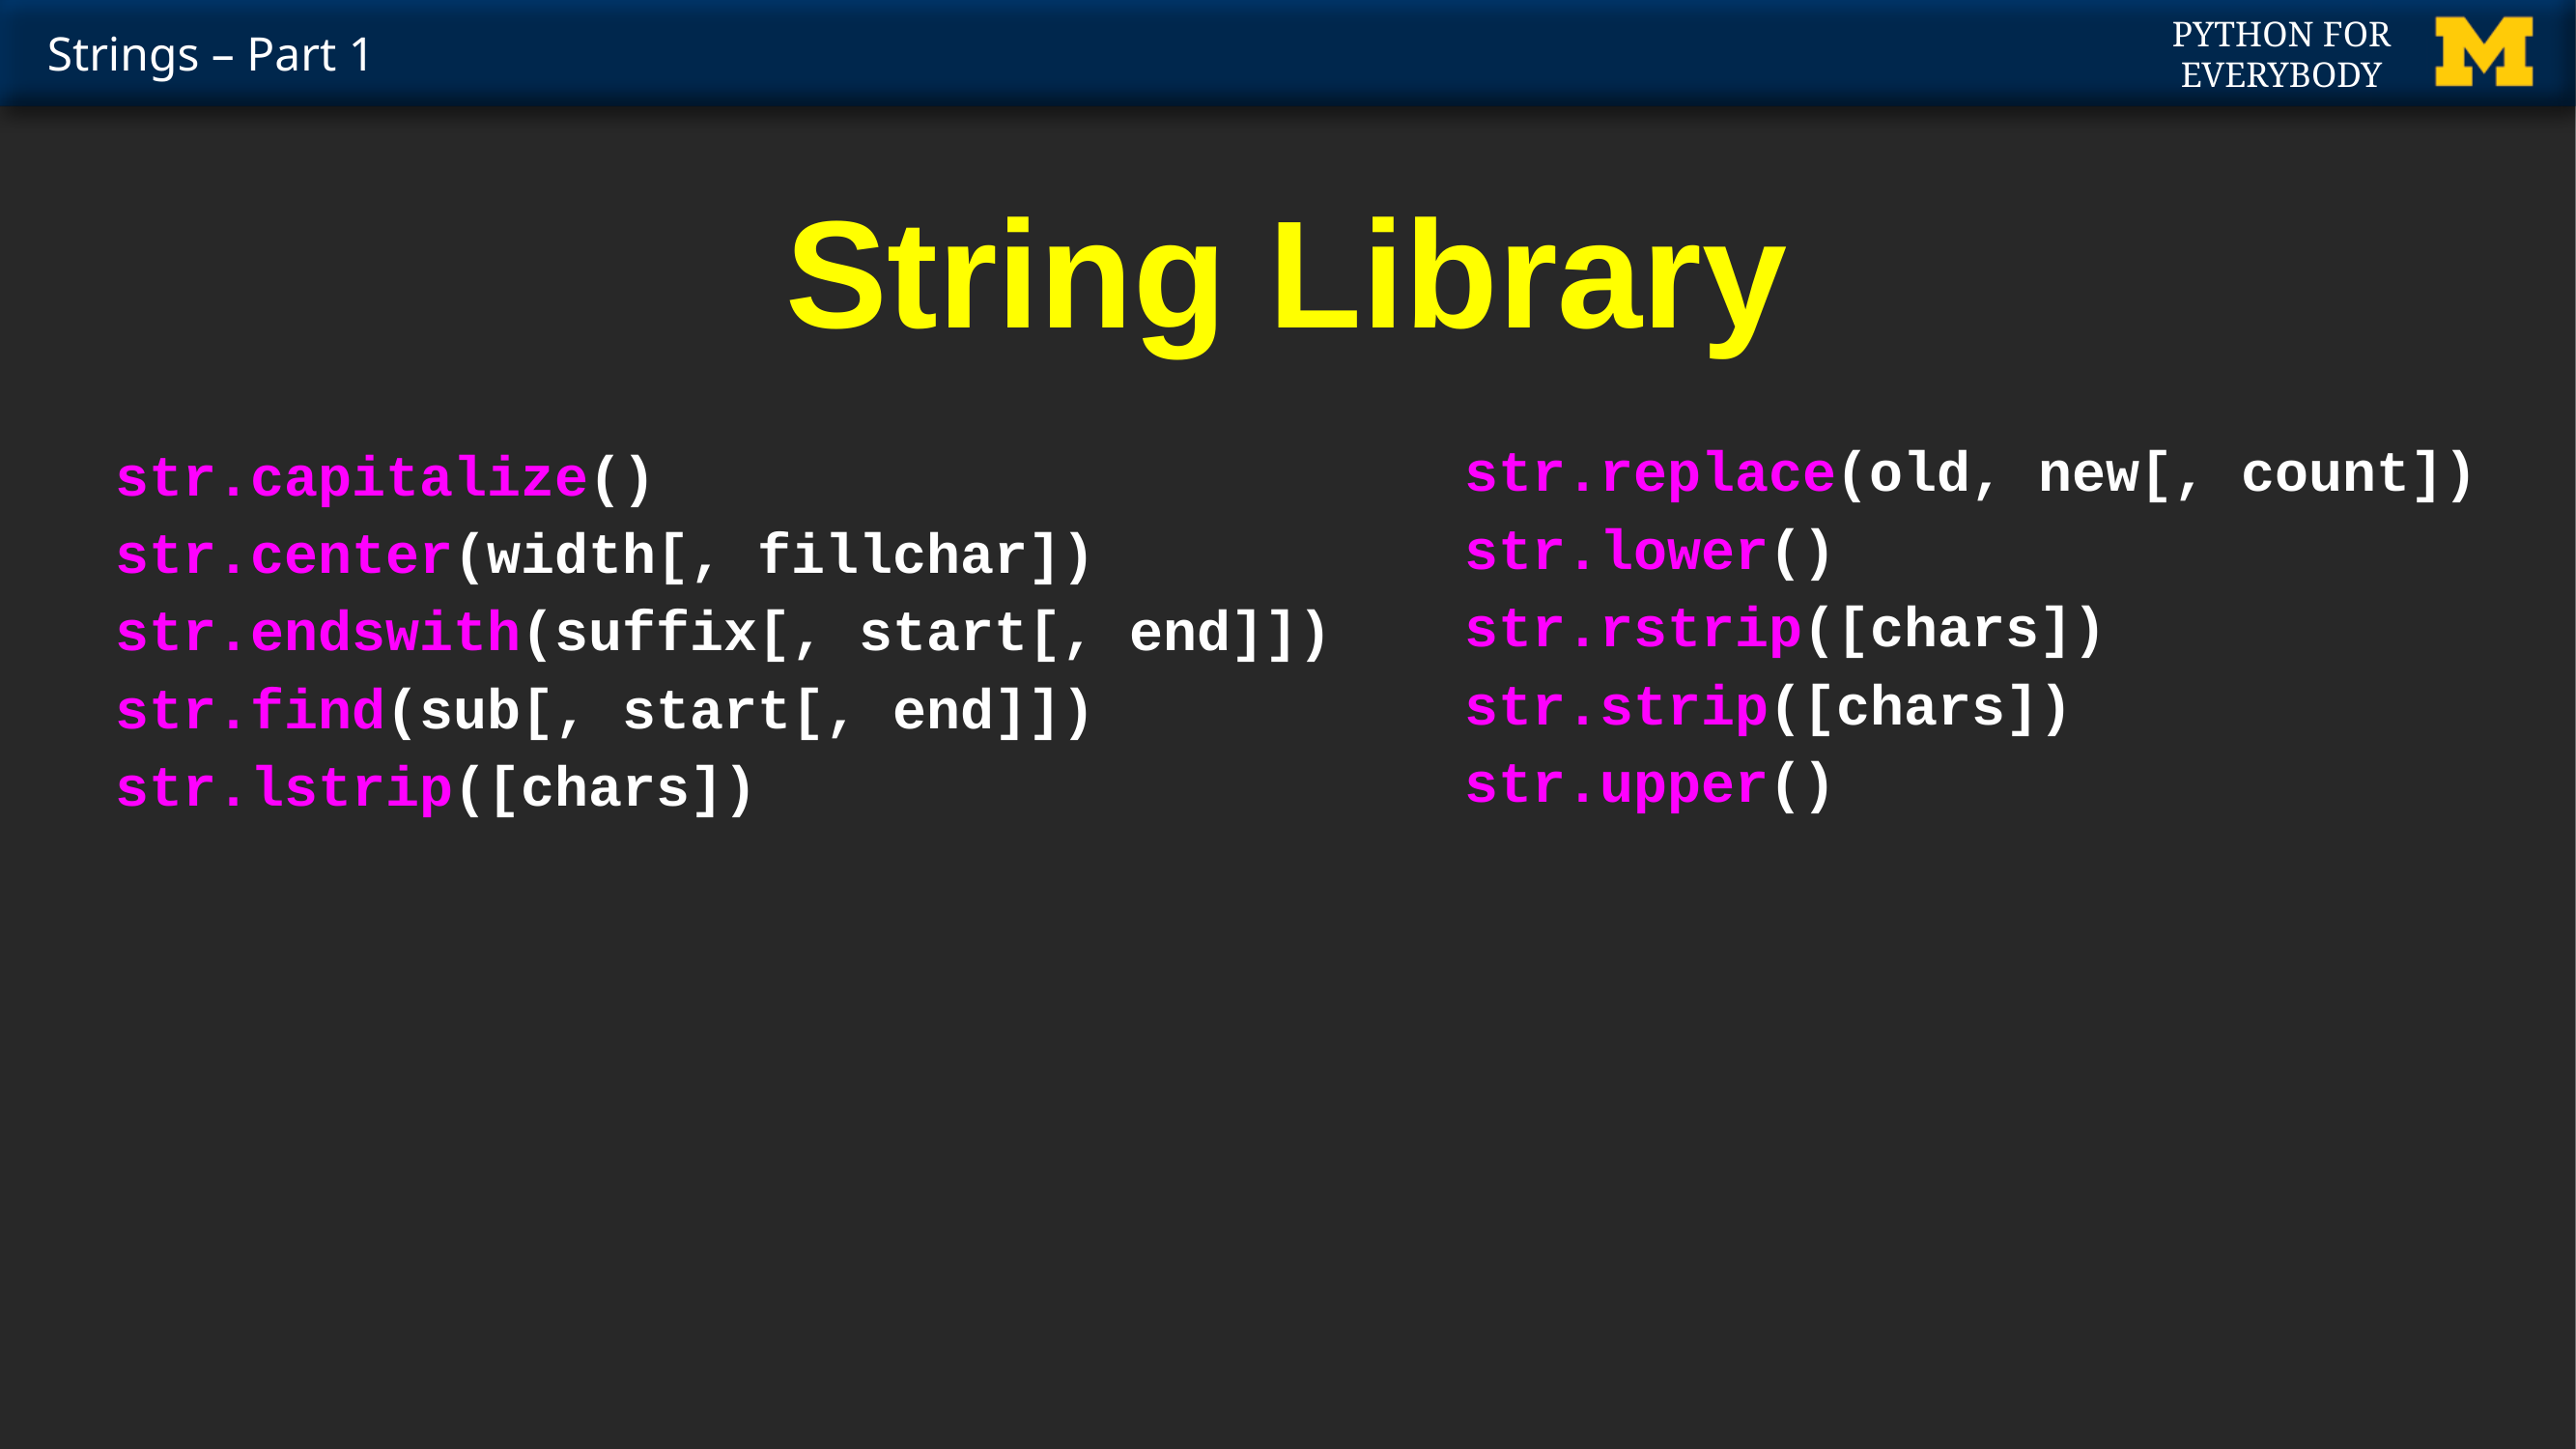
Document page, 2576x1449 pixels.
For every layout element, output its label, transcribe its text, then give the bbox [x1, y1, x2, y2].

text_box str.capitalize() str.center(width[, fillchar]) str.endswith(suffix[, start[, end]]) str.find(sub[, start[, end]]) str.lstrip([chars]) [115, 243, 1361, 1004]
text_box str.replace(old, new[, count]) str.lower() str.rstrip([chars]) str.strip([chars]) str.upper() [1463, 240, 2530, 999]
picture [0, 0, 2576, 1449]
title String Library [183, 131, 2391, 403]
